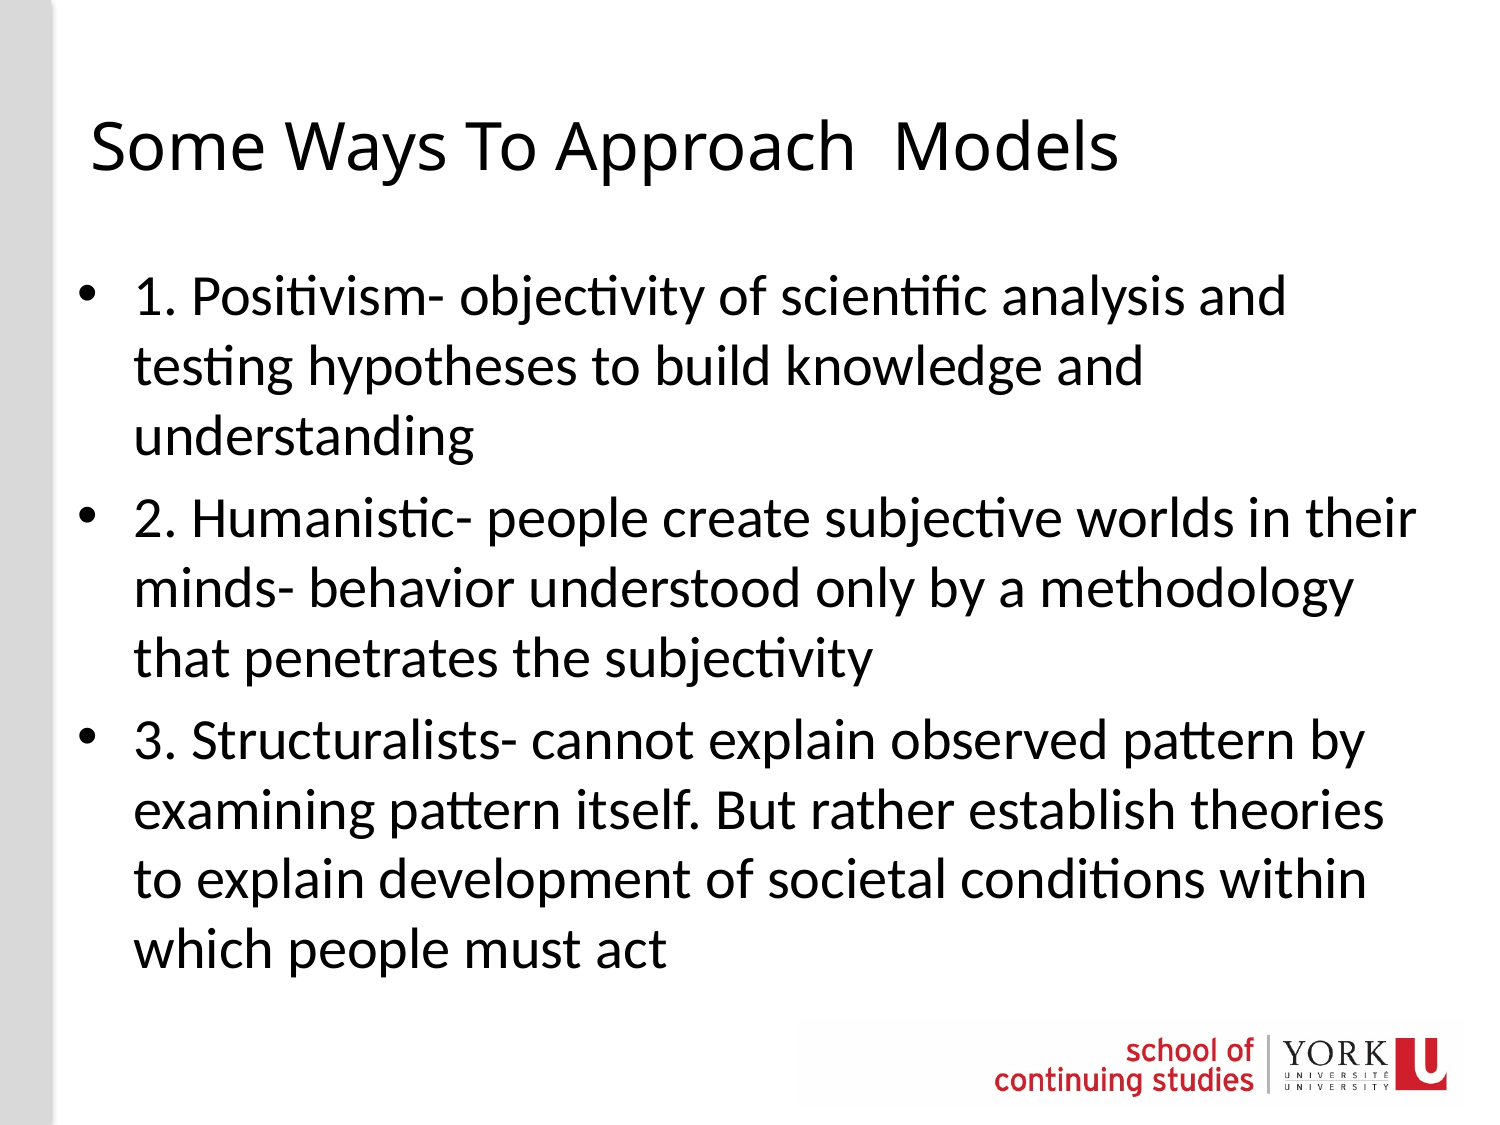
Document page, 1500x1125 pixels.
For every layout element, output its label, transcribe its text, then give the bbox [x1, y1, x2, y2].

list 1. Positivism- objectivity of scientific analysis and testing hypotheses to build knowledge and understanding 2. Humanistic- people create subjective worlds in their minds- behavior understood only by a methodology that penetrates the subjectivity 3. Structuralists- cannot explain observed pattern by examining pattern itself. But rather establish theories to explain development of societal conditions within which people must act [62, 249, 1438, 1063]
title Some Ways To Approach Models [75, 50, 1450, 238]
picture [797, 1020, 1464, 1107]
